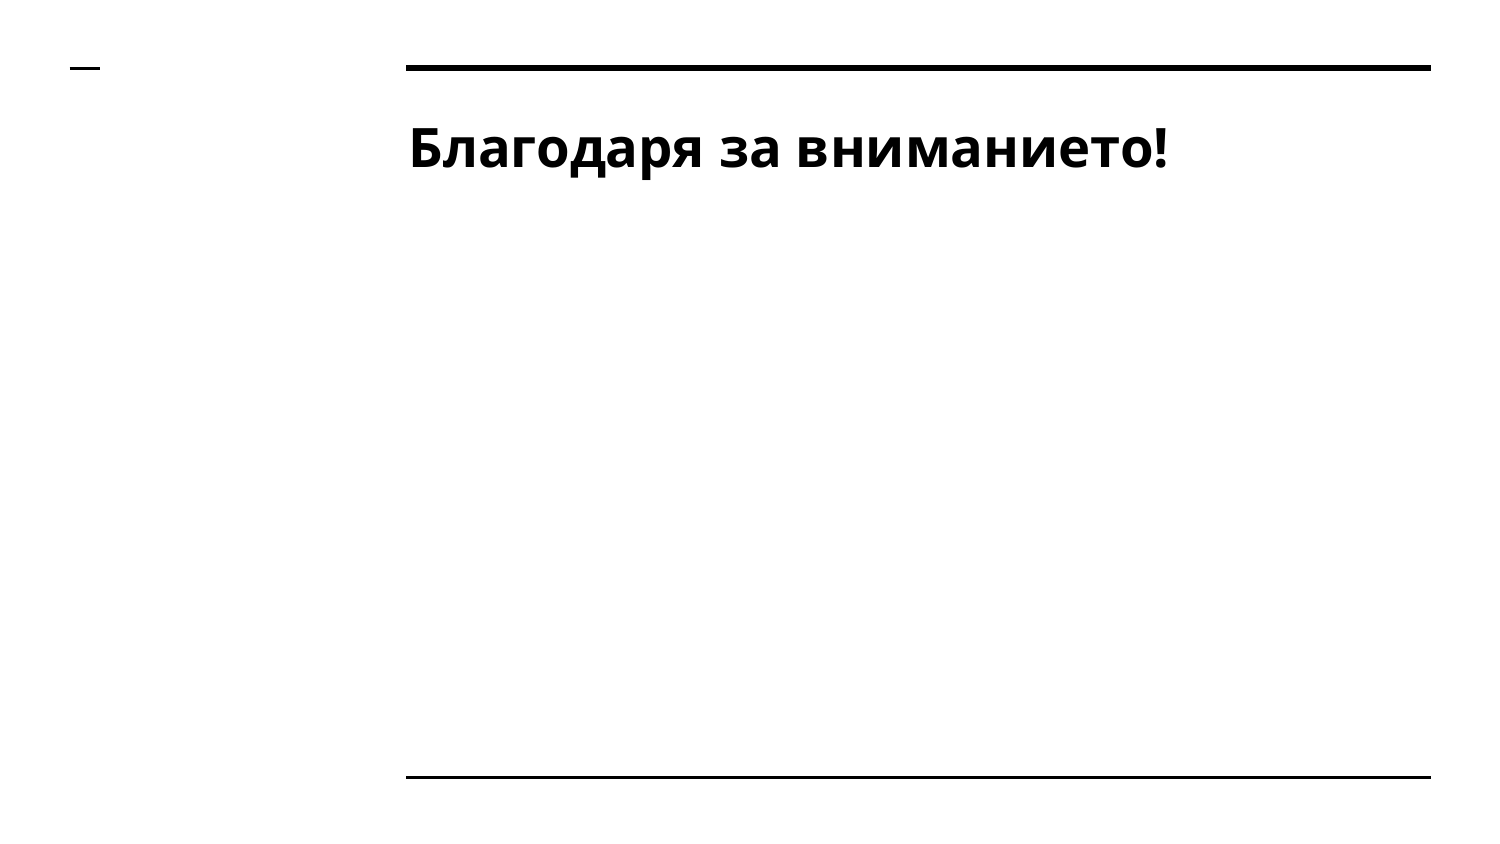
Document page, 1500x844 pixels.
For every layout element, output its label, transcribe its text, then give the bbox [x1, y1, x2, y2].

title Благодаря за вниманието! [393, 94, 1431, 199]
